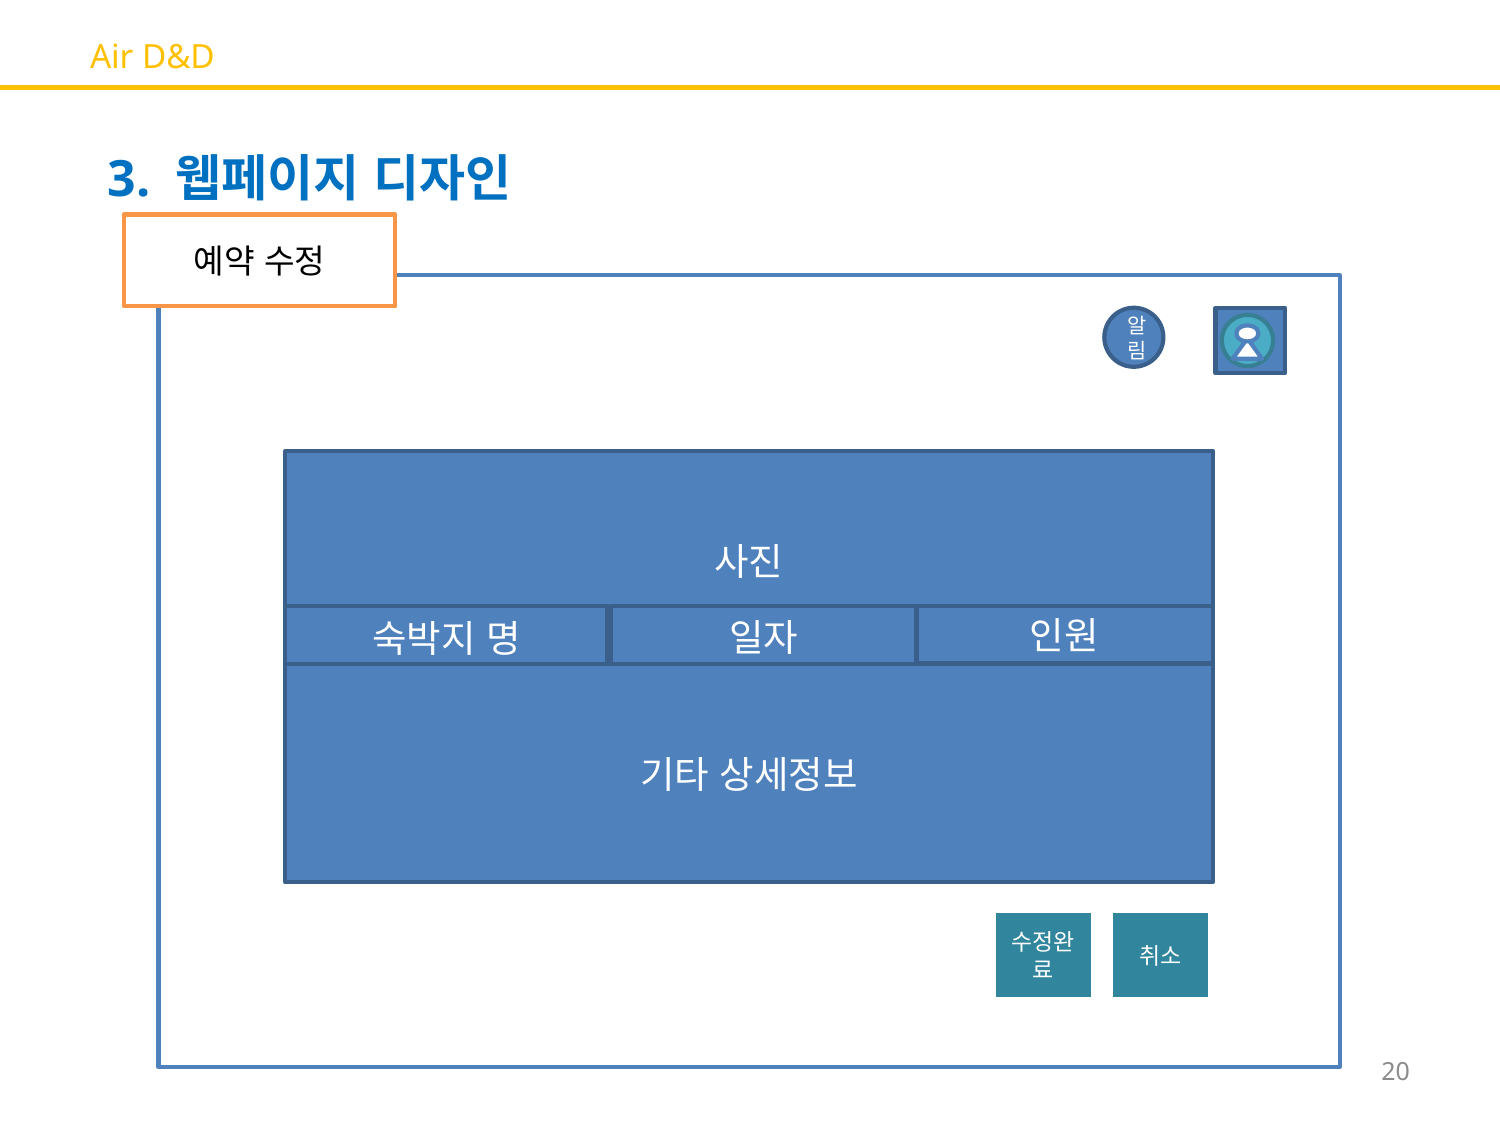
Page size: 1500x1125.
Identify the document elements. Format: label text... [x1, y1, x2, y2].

text_box 알림 [1102, 305, 1166, 369]
text_box [156, 273, 1342, 1069]
text_box 3. 웹페이지 디자인 [92, 138, 527, 214]
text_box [285, 450, 1214, 1000]
text_box 예약 수정 [122, 212, 397, 308]
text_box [1215, 307, 1285, 374]
title Air D&D [75, 19, 1425, 91]
slide_number 20 [1074, 1042, 1425, 1103]
